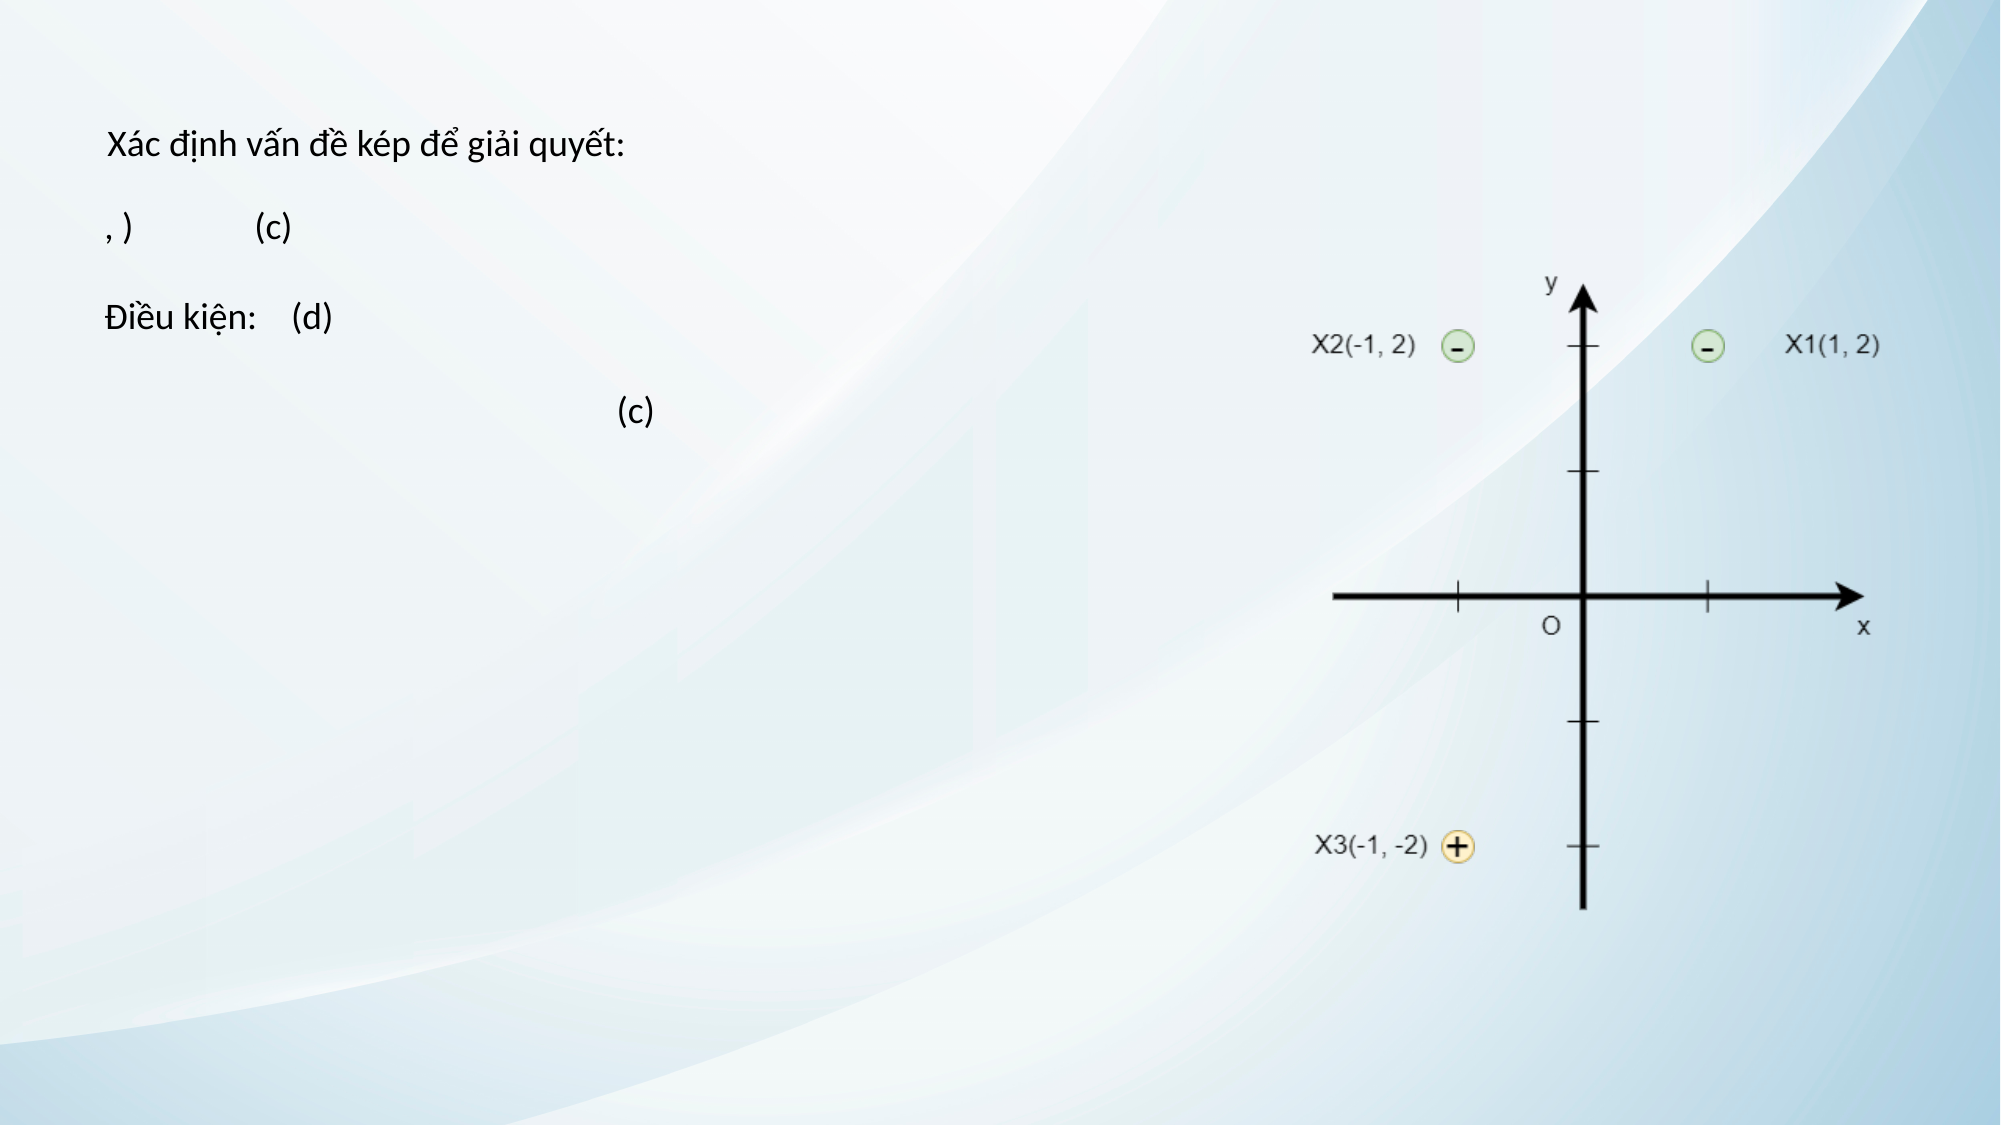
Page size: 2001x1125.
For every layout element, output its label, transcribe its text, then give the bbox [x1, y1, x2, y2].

picture [0, 0, 2001, 1125]
text_box Xác định vấn đề kép để giải quyết: [92, 112, 642, 172]
